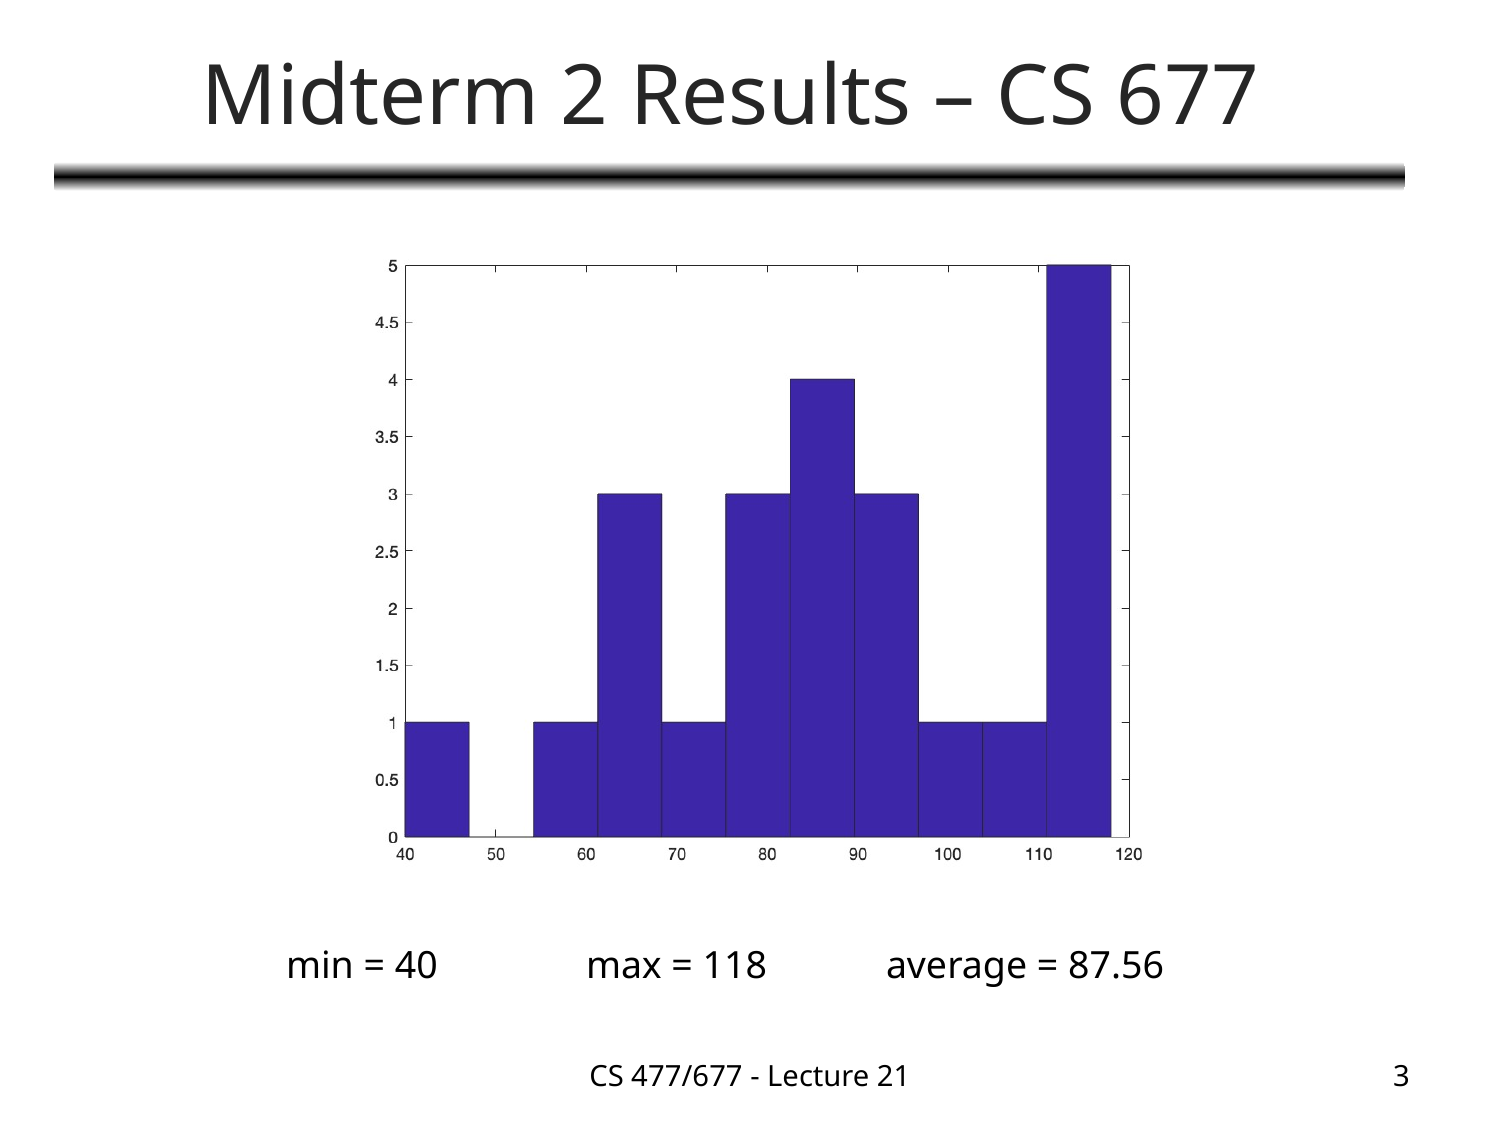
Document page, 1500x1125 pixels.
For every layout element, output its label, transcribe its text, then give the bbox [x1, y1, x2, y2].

slide_number 3 [1074, 1049, 1426, 1103]
text_box min = 40 max = 118 average = 87.56 [271, 934, 1189, 994]
picture [283, 212, 1217, 913]
title Midterm 2 Results – CS 677 [55, 16, 1407, 166]
footer CS 477/677 - Lecture 21 [512, 1049, 988, 1103]
